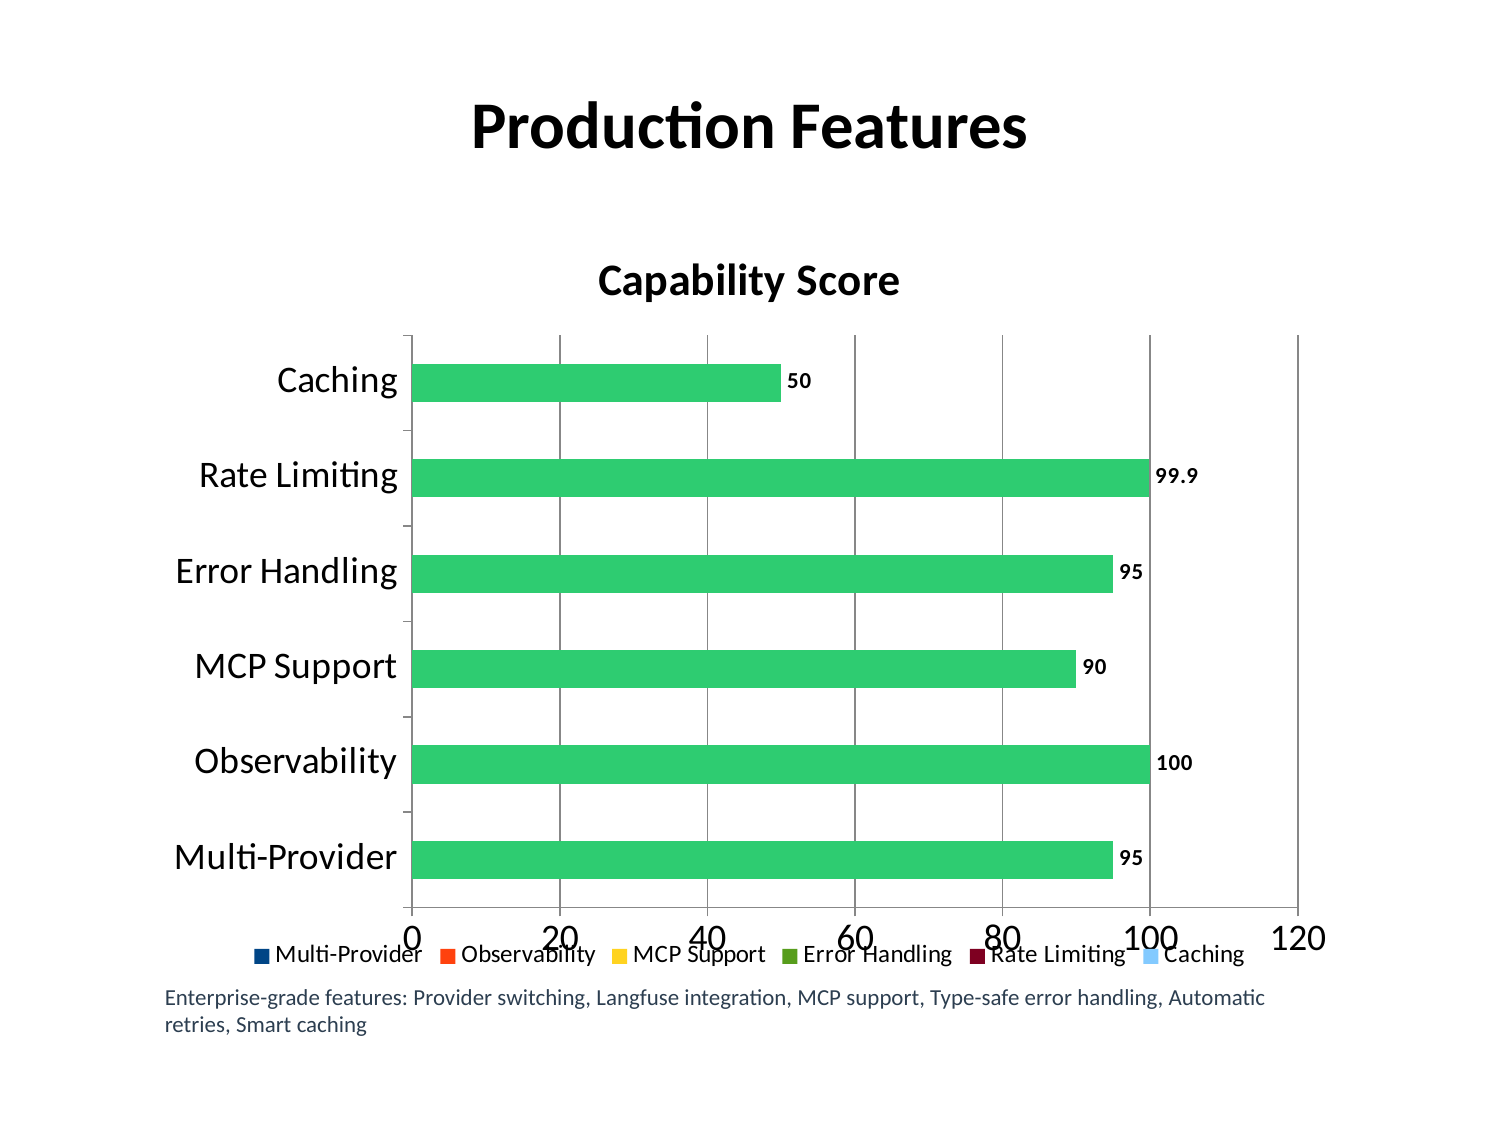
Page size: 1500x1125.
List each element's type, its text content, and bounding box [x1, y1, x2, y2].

chart [149, 224, 1351, 976]
text_box Production Features [456, 74, 1044, 170]
text_box Enterprise-grade features: Provider switching, Langfuse integration, MCP support, Type-safe error handling, Automatic retries, Smart caching [149, 982, 1350, 1045]
